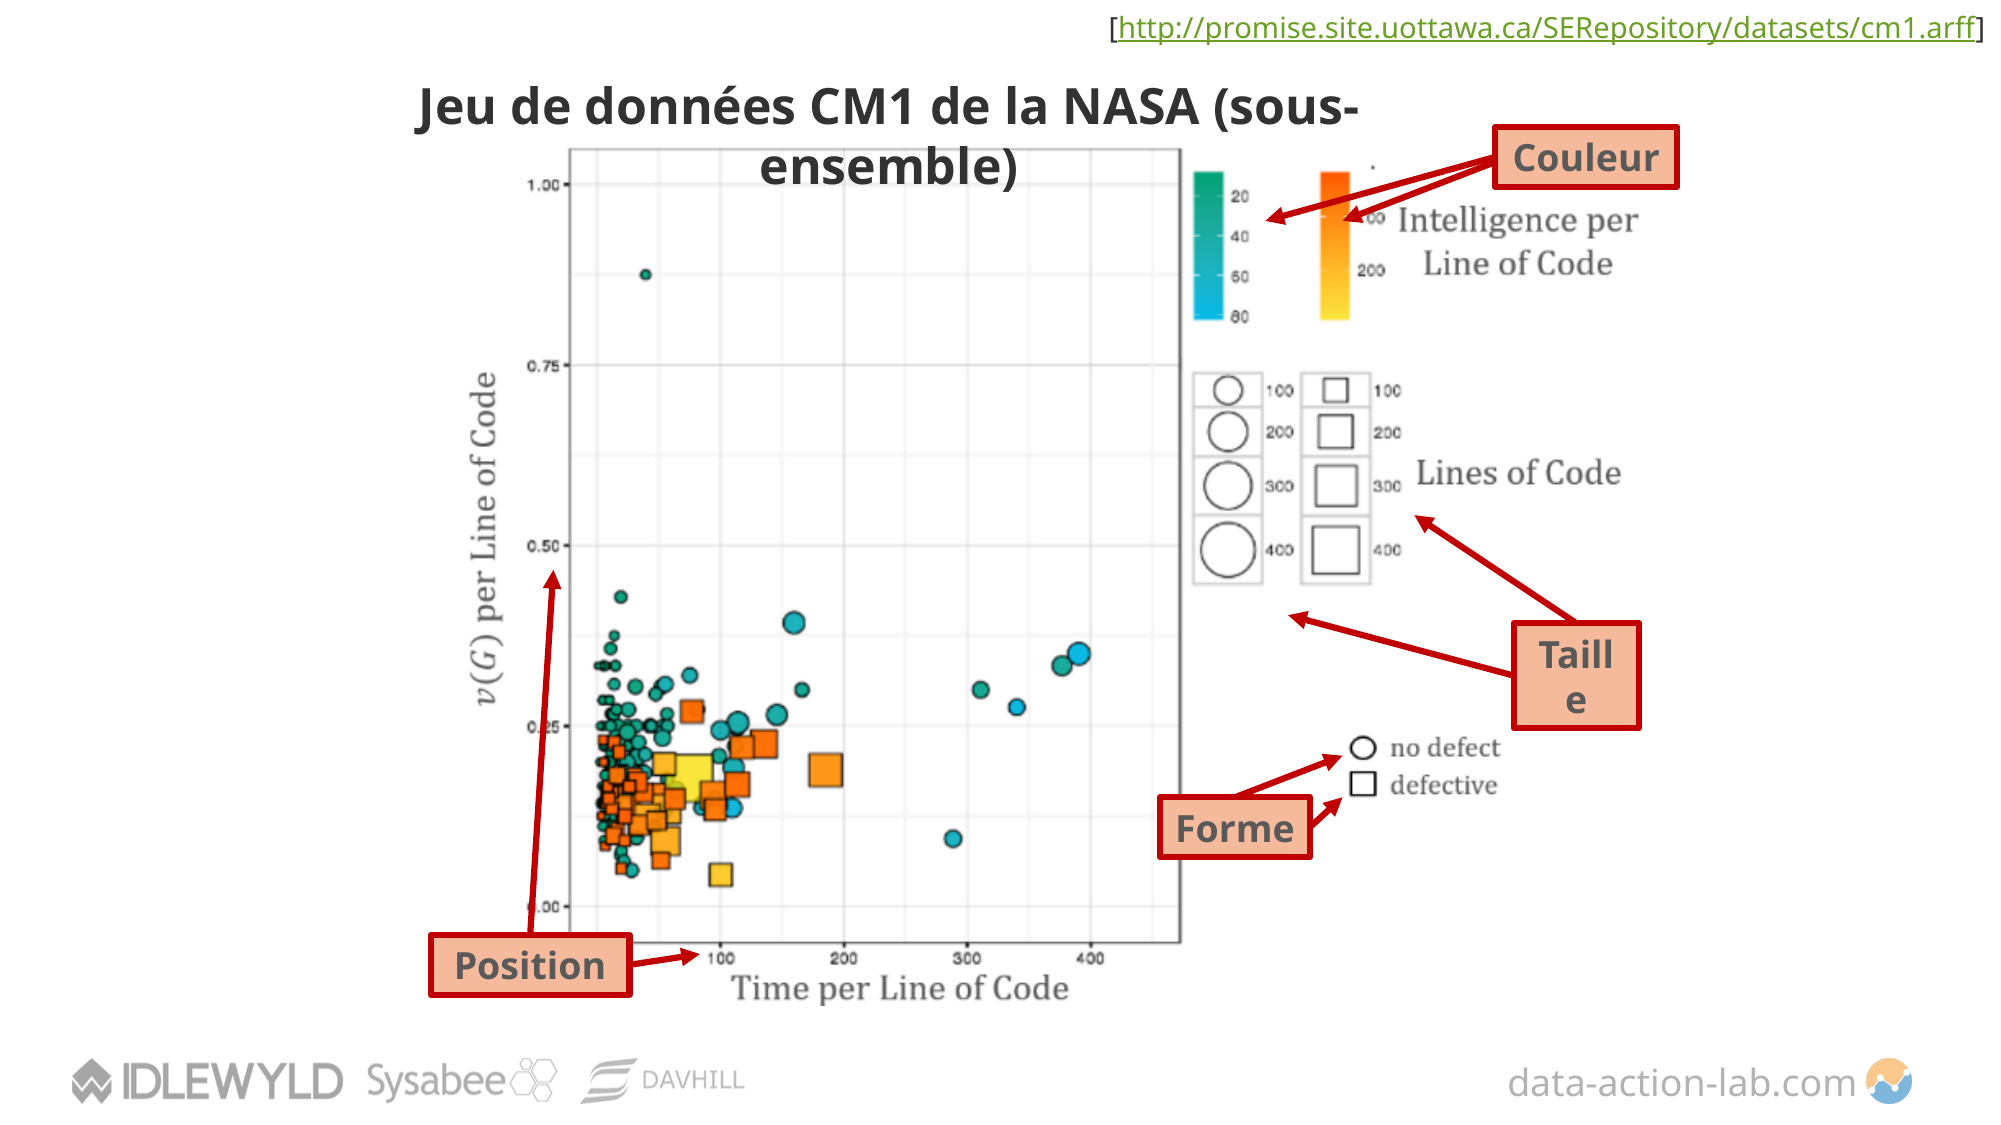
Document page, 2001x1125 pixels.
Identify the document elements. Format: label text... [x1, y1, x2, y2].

text_box [http://promise.site.uottawa.ca/SERepository/datasets/cm1.arff] [833, 0, 2000, 58]
text_box Position [430, 934, 462, 995]
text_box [1342, 126, 1587, 222]
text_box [529, 569, 554, 936]
picture [468, 147, 1640, 1007]
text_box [1287, 614, 1515, 654]
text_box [628, 953, 701, 966]
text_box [1234, 755, 1344, 798]
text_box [1413, 514, 1577, 624]
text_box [1264, 156, 1496, 222]
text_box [1309, 796, 1343, 829]
picture [72, 1058, 745, 1104]
text_box Jeu de données CM1 de la NASA (sous-ensemble) [294, 66, 1484, 202]
text_box Couleur [1589, 126, 1678, 187]
text_box [49, 49, 1946, 315]
